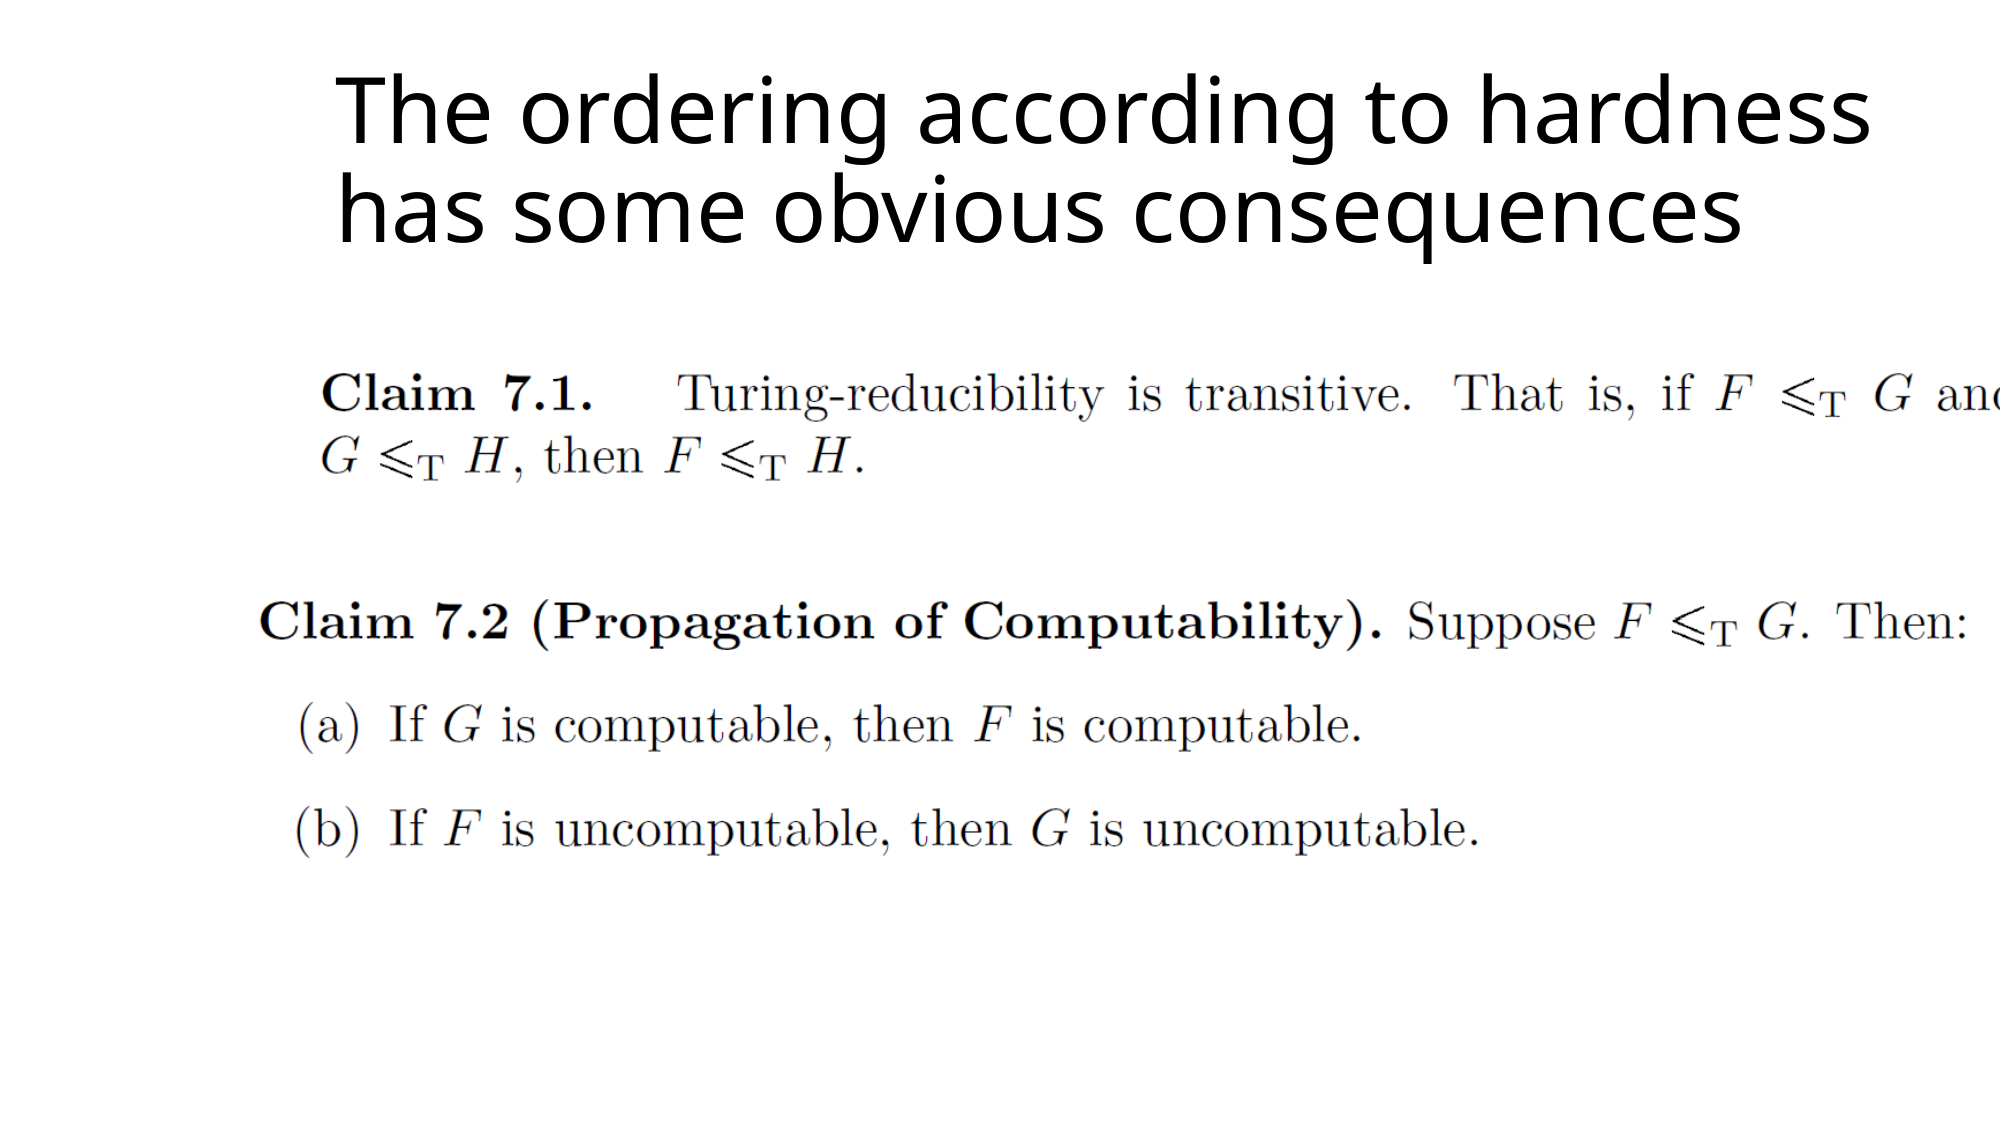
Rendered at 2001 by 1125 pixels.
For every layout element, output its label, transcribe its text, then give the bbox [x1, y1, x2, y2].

picture [306, 364, 2000, 491]
picture [247, 583, 1981, 881]
title The ordering according to hardness has some obvious consequences [327, 53, 2000, 273]
